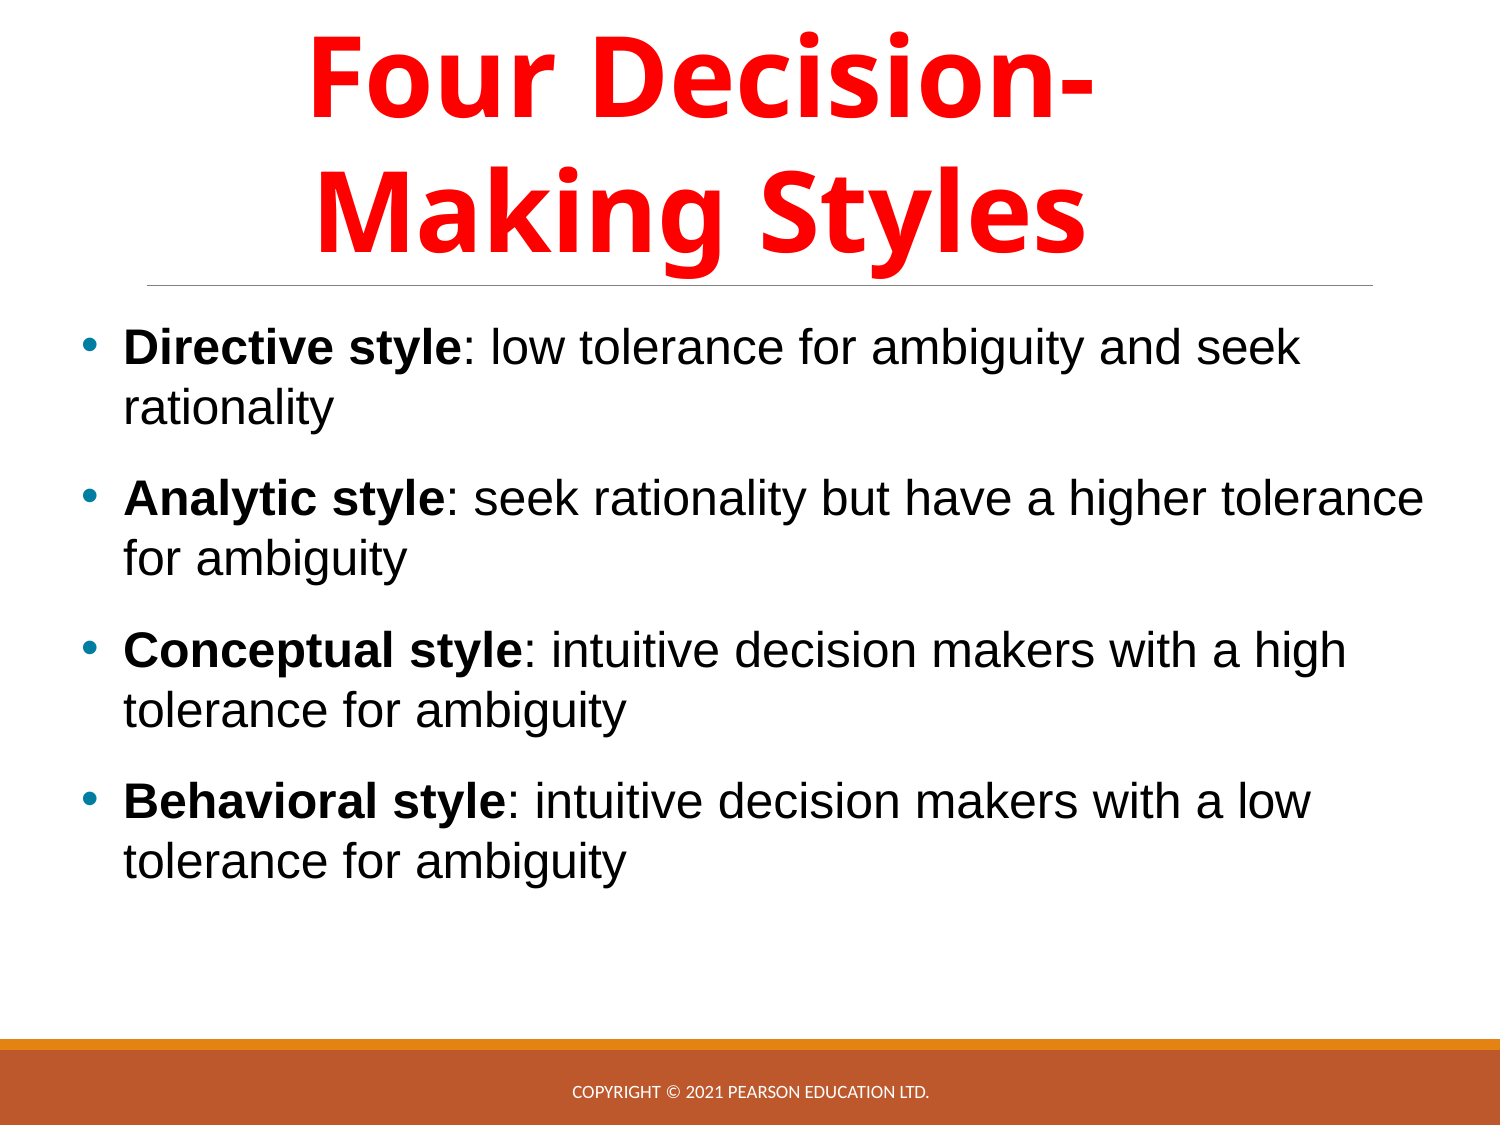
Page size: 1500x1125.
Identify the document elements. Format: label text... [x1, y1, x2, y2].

title Four Decision-Making Styles [125, 3, 1273, 276]
footer Copyright © 2021 Pearson Education Ltd. [453, 889, 1047, 1125]
text_box Directive style: low tolerance for ambiguity and seek rationality Analytic style: seek rationality but have a higher tolerance for ambiguity Conceptual style: intuitive decision makers with a high tolerance for ambiguity Behavioral style: intuitive decision makers with a low tolerance for ambiguity [79, 312, 1429, 889]
